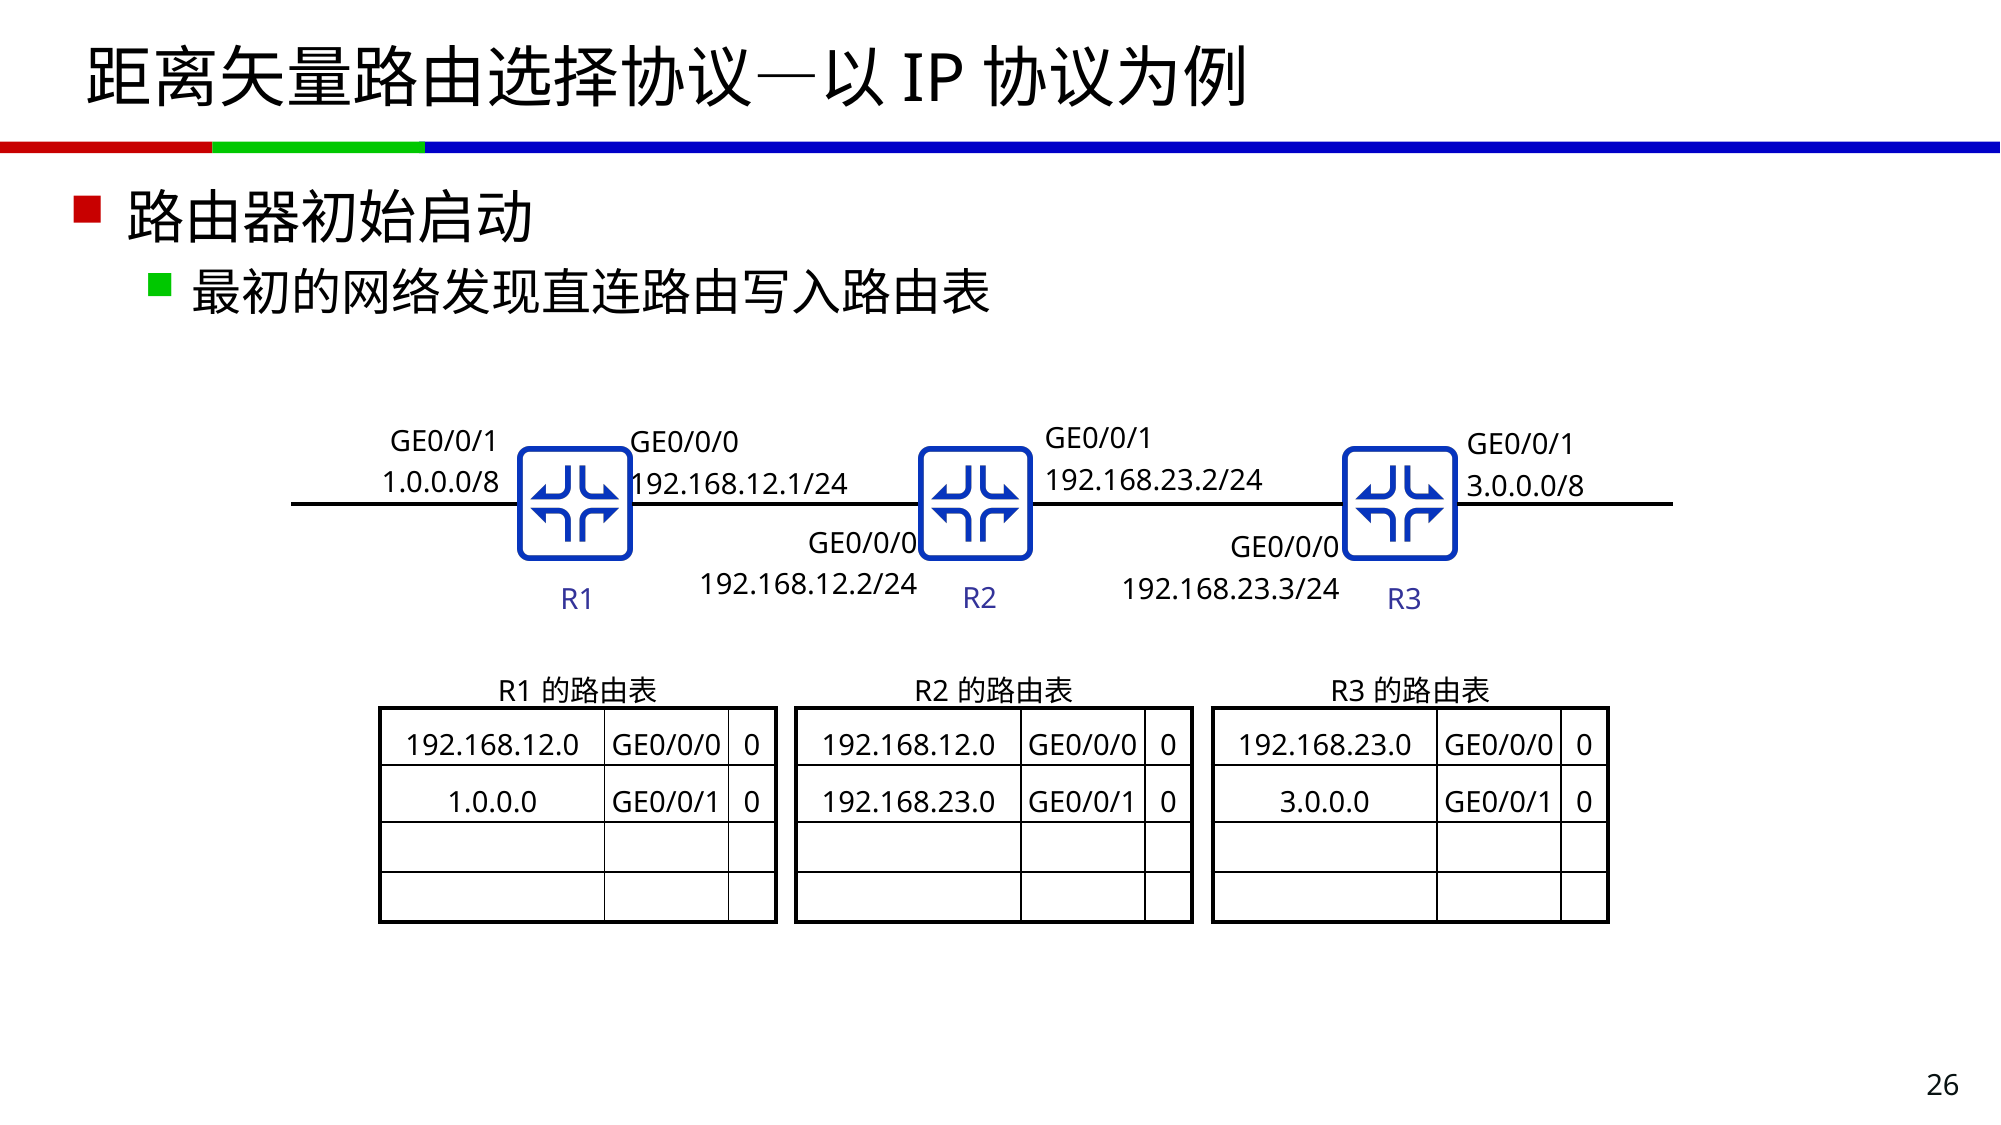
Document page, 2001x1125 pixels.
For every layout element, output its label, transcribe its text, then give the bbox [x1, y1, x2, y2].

table_cell [382, 823, 604, 871]
picture [517, 446, 633, 562]
table_cell GE0/0/1 [1022, 766, 1144, 821]
table_cell [1562, 823, 1606, 871]
table_cell 3 [1018, 506, 1340, 568]
table_header R1的路由表 [380, 651, 776, 706]
text_box GE0/0/1 3.0.0.0/8 [1451, 411, 1600, 502]
table_cell [1215, 873, 1436, 920]
table_cell [1215, 823, 1436, 871]
table_cell 1.0.0.0 [382, 766, 604, 821]
table_cell 0 [729, 710, 774, 764]
table_cell 0 [1146, 710, 1190, 764]
table_cell 0 [729, 766, 774, 821]
table_cell [1146, 873, 1190, 920]
table_cell [729, 823, 774, 871]
table_cell [1022, 873, 1144, 920]
table_header R3的路由表 [1213, 651, 1608, 706]
table_cell 0 [1562, 766, 1606, 821]
picture [1342, 446, 1458, 562]
table_cell [1438, 873, 1560, 920]
table_cell [729, 873, 774, 920]
table_cell 0 [1146, 766, 1190, 821]
table_cell GE0/0/0 [1022, 710, 1144, 764]
table_cell GE0/0/1 [1438, 766, 1560, 821]
text_box GE0/0/0 192.168.23.3/24 [1106, 514, 1355, 613]
table_cell [382, 873, 604, 920]
table_cell [605, 873, 728, 920]
picture [917, 446, 1033, 562]
table_cell [798, 873, 1020, 920]
list 路由器初始启动 最初的网络发现直连路由写入路由表 [54, 172, 1946, 1065]
table_cell GE0/0/0 [605, 710, 728, 764]
table_cell GE0/0/1 [605, 766, 728, 821]
text_box GE0/0/1 1.0.0.0/8 [366, 407, 515, 503]
table_cell [1438, 823, 1560, 871]
slide_number 26 [1779, 1058, 1975, 1100]
table_cell [605, 823, 728, 871]
table_cell [1022, 823, 1144, 871]
table_cell 192.168.23.0 [798, 766, 1020, 821]
text_box GE0/0/0 192.168.12.1/24 [614, 409, 863, 502]
text_box GE0/0/1 192.168.23.2/24 [1029, 404, 1278, 502]
text_box GE0/0/0 192.168.12.2/24 [684, 513, 933, 609]
table_cell [1146, 823, 1190, 871]
table_cell 3.0.0.0 [1215, 766, 1436, 821]
table_cell 192.168.12.0 [798, 710, 1020, 764]
table_header R2的路由表 [796, 651, 1192, 706]
table_cell [1562, 873, 1606, 920]
table_cell 192.168.12.0 [382, 710, 604, 764]
text_box R1 [539, 570, 616, 623]
title 距离矢量路由选择协议—以IP协议为例 [70, 11, 1930, 138]
table_cell GE0/0/0 [1438, 710, 1560, 764]
text_box R2 [941, 570, 1018, 623]
table_cell 6 [1461, 506, 1600, 510]
table_cell 192.168.23.0 [1215, 710, 1436, 764]
table_cell [798, 823, 1020, 871]
table_cell 0 [1562, 710, 1606, 764]
text_box R3 [1366, 570, 1443, 623]
